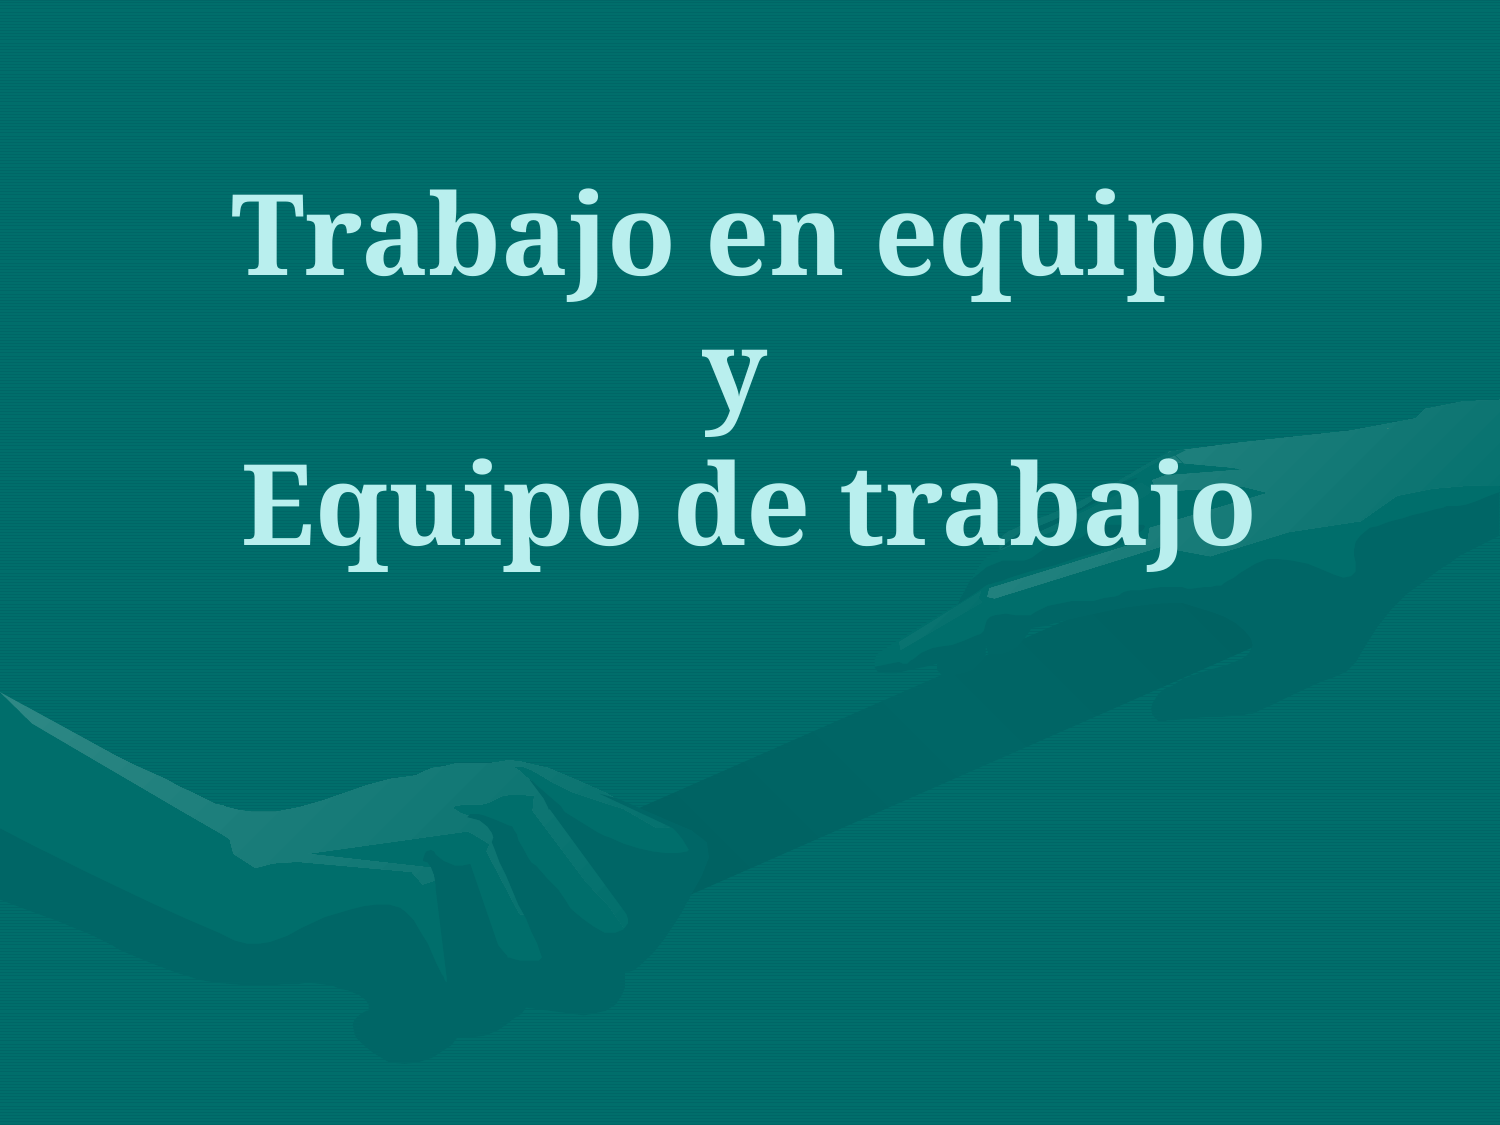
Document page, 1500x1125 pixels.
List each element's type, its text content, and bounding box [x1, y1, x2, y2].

title Trabajo en equipo y Equipo de trabajo [112, 290, 1388, 575]
